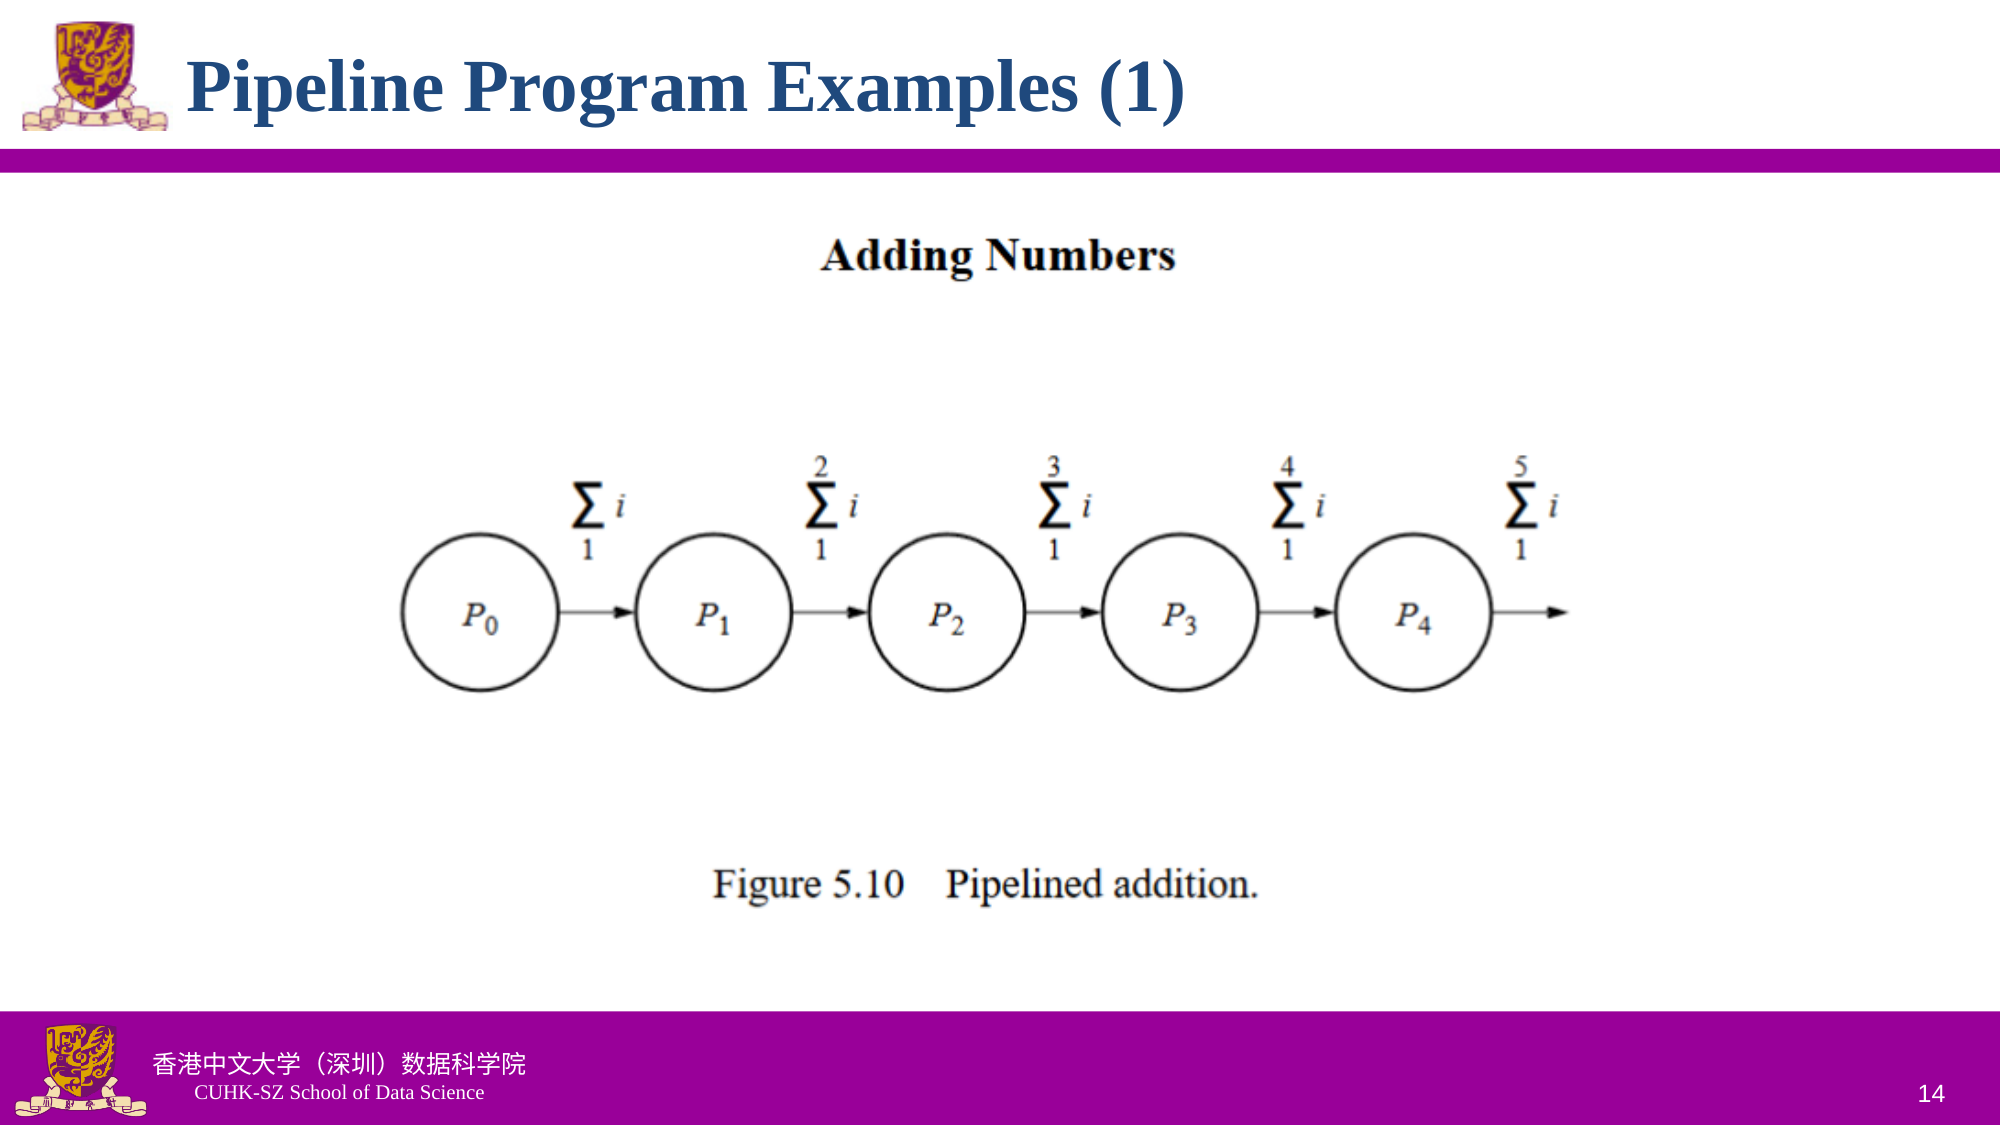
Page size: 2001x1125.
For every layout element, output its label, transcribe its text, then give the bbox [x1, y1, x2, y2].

text_box Pipeline Program Examples (1) [166, 31, 1689, 130]
picture [21, 20, 173, 131]
picture [14, 1023, 149, 1117]
slide_number 14 [1493, 1070, 1961, 1125]
picture [275, 188, 1725, 964]
